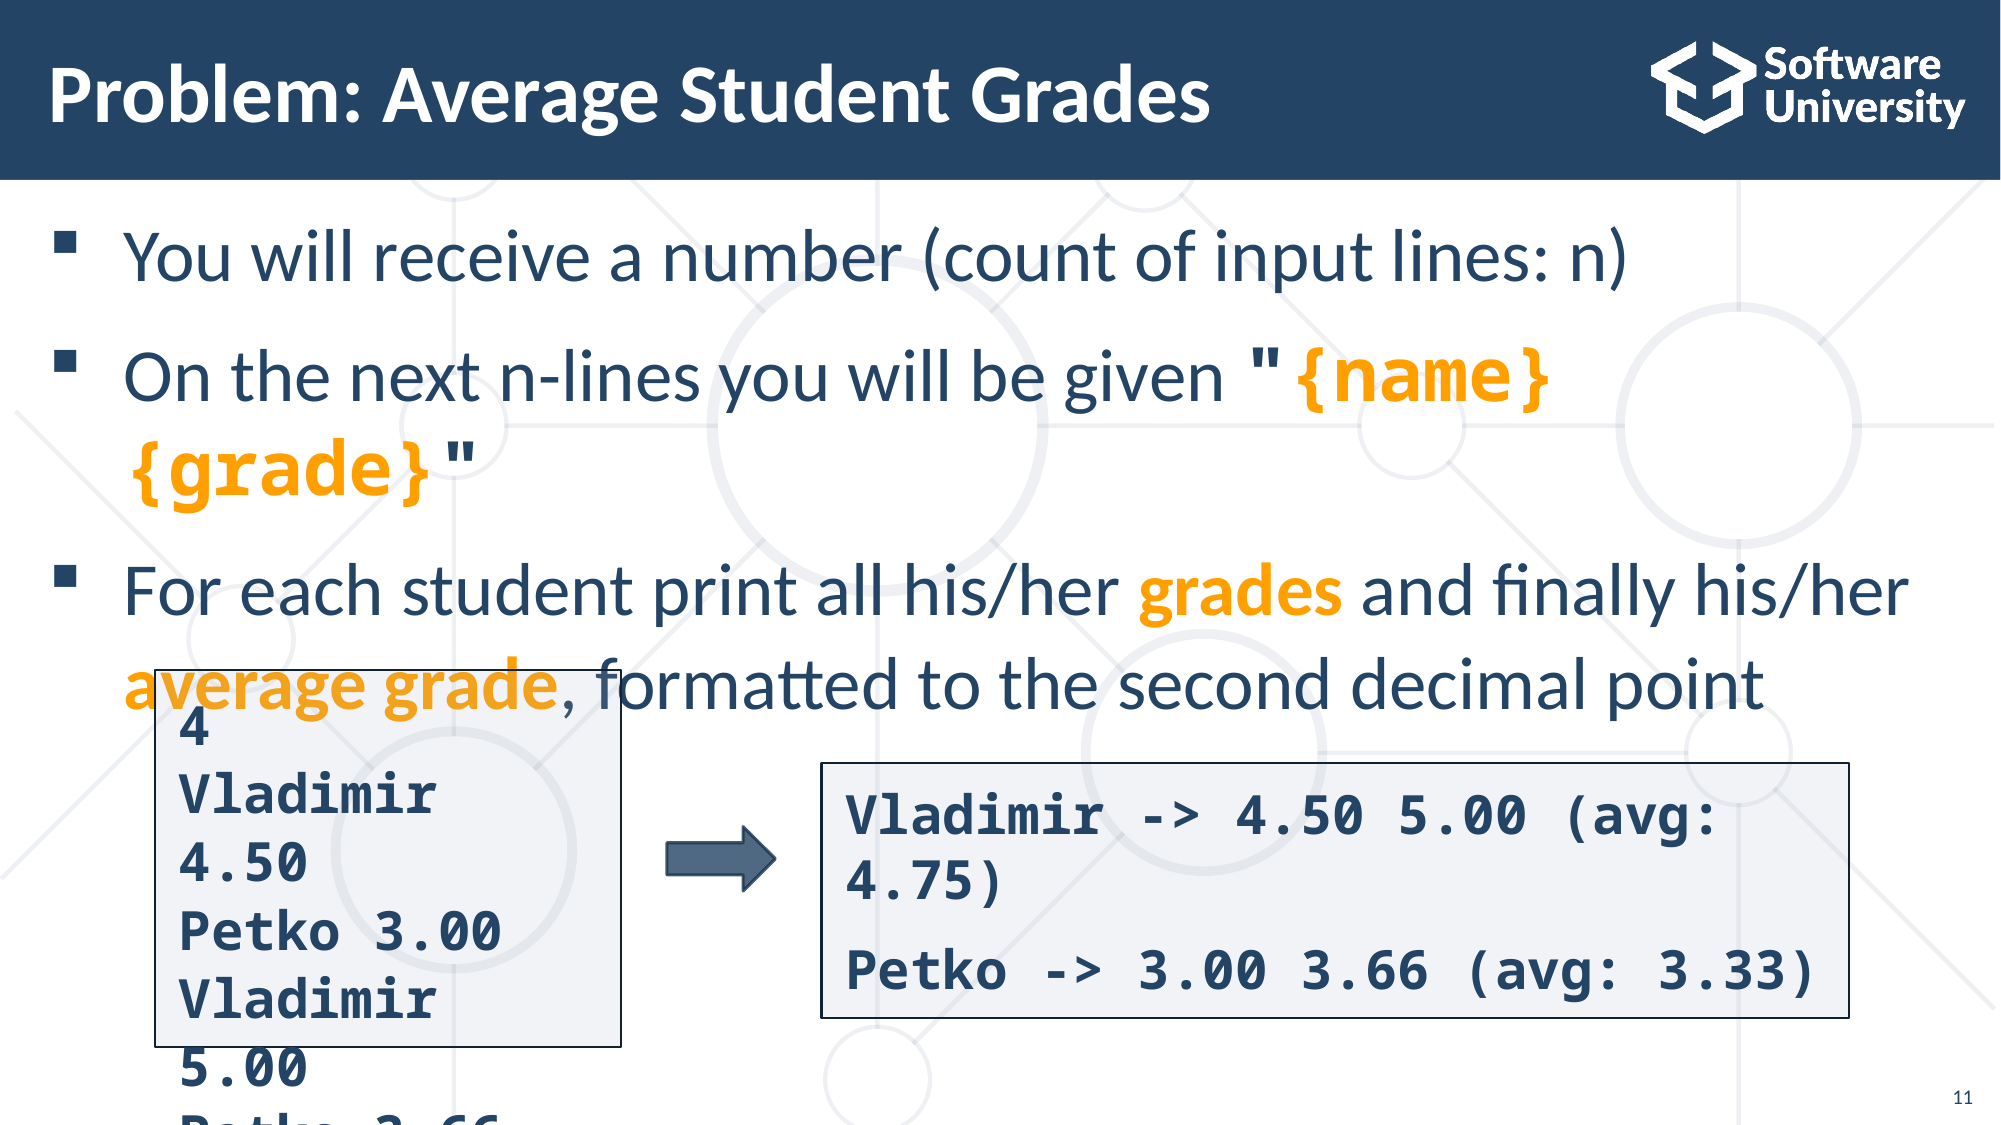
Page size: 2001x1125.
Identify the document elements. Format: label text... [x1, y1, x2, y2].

title Problem: Average Student Grades [31, 16, 1625, 162]
text_box [664, 824, 778, 893]
picture [1651, 41, 1966, 134]
list You will receive a number (count of input lines: n) On the next n-lines you will be given "{name} {grade}" For each student print all his/her grades and finally his/her average grade, formatted to the second decimal point [31, 196, 1969, 1109]
text_box Vladimir -> 4.50 5.00 (avg: 4.75) Petko -> 3.00 3.66 (avg: 3.33) [821, 762, 1850, 1018]
text_box 11 [1927, 1067, 1989, 1117]
list 4 Vladimir 4.50 Petko 3.00 Vladimir 5.00 Petko 3.66 [154, 669, 622, 1048]
